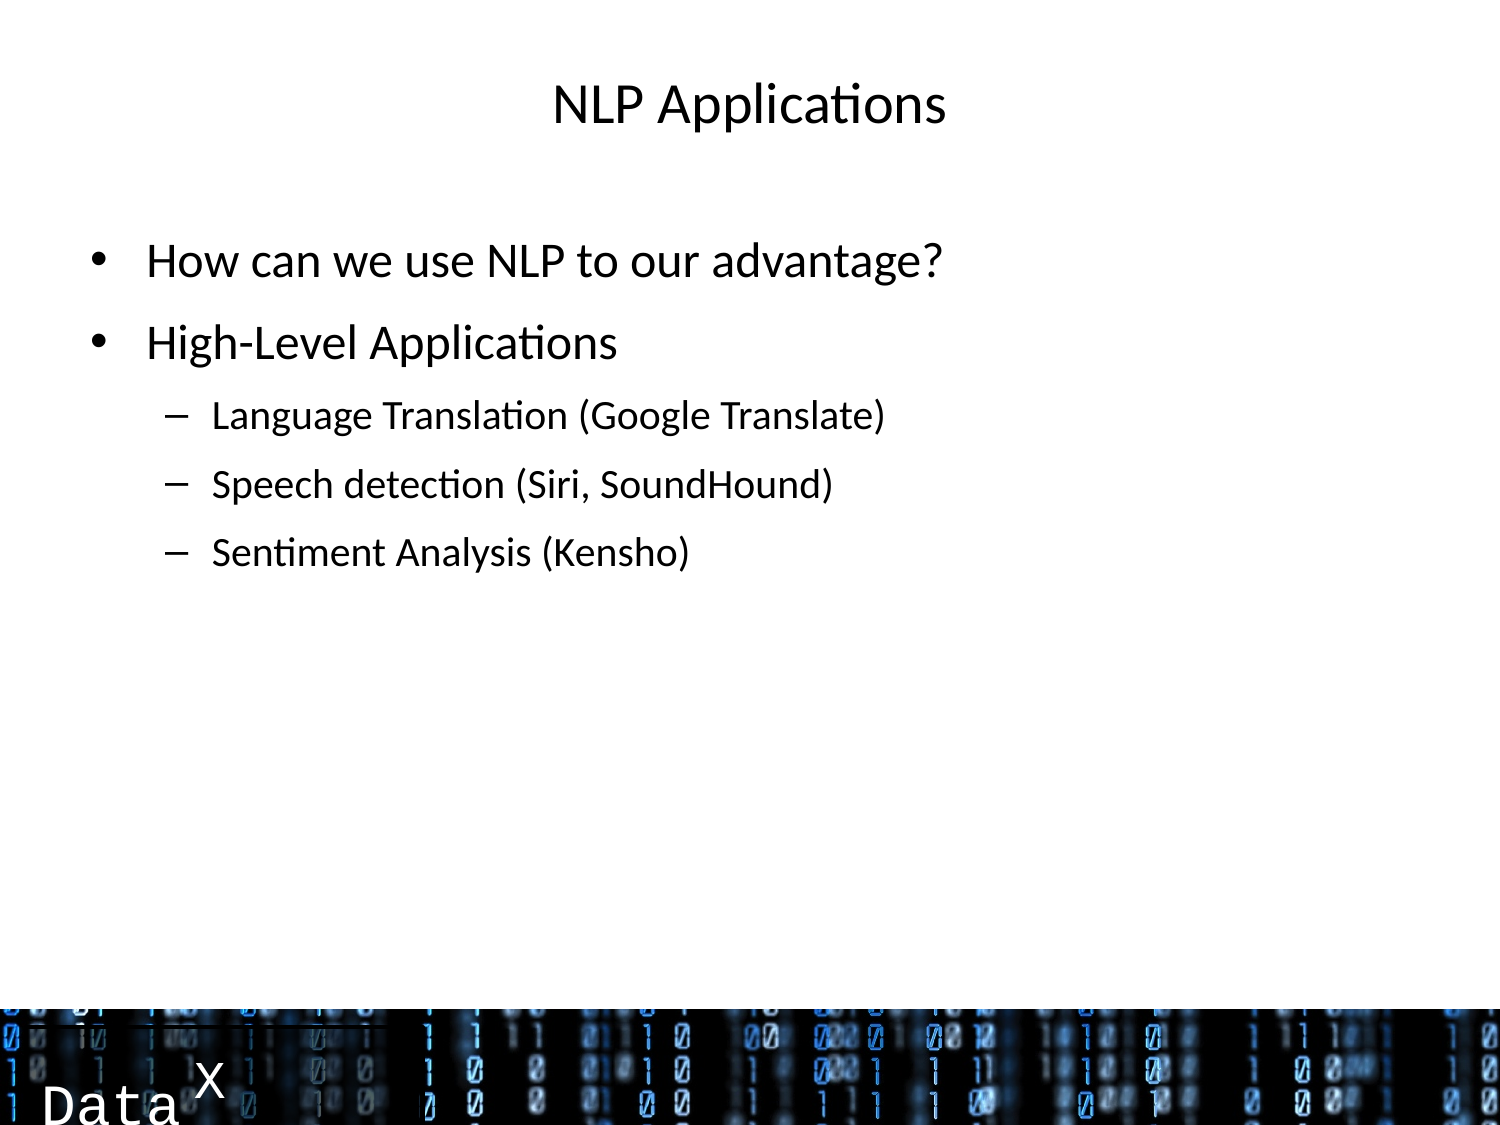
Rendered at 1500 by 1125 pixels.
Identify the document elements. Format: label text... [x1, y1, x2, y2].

picture [163, 1120, 171, 1125]
title NLP Applications [75, 45, 1425, 155]
list How can we use NLP to our advantage? High-Level Applications Language Translation (Google Translate) Speech detection (Siri, SoundHound) Sentiment Analysis (Kensho) [75, 208, 1425, 1010]
picture [84, 1110, 98, 1122]
picture [93, 1120, 101, 1125]
picture [28, 1029, 420, 1125]
picture [0, 1009, 1500, 1125]
picture [50, 1091, 67, 1121]
picture [154, 1110, 168, 1122]
